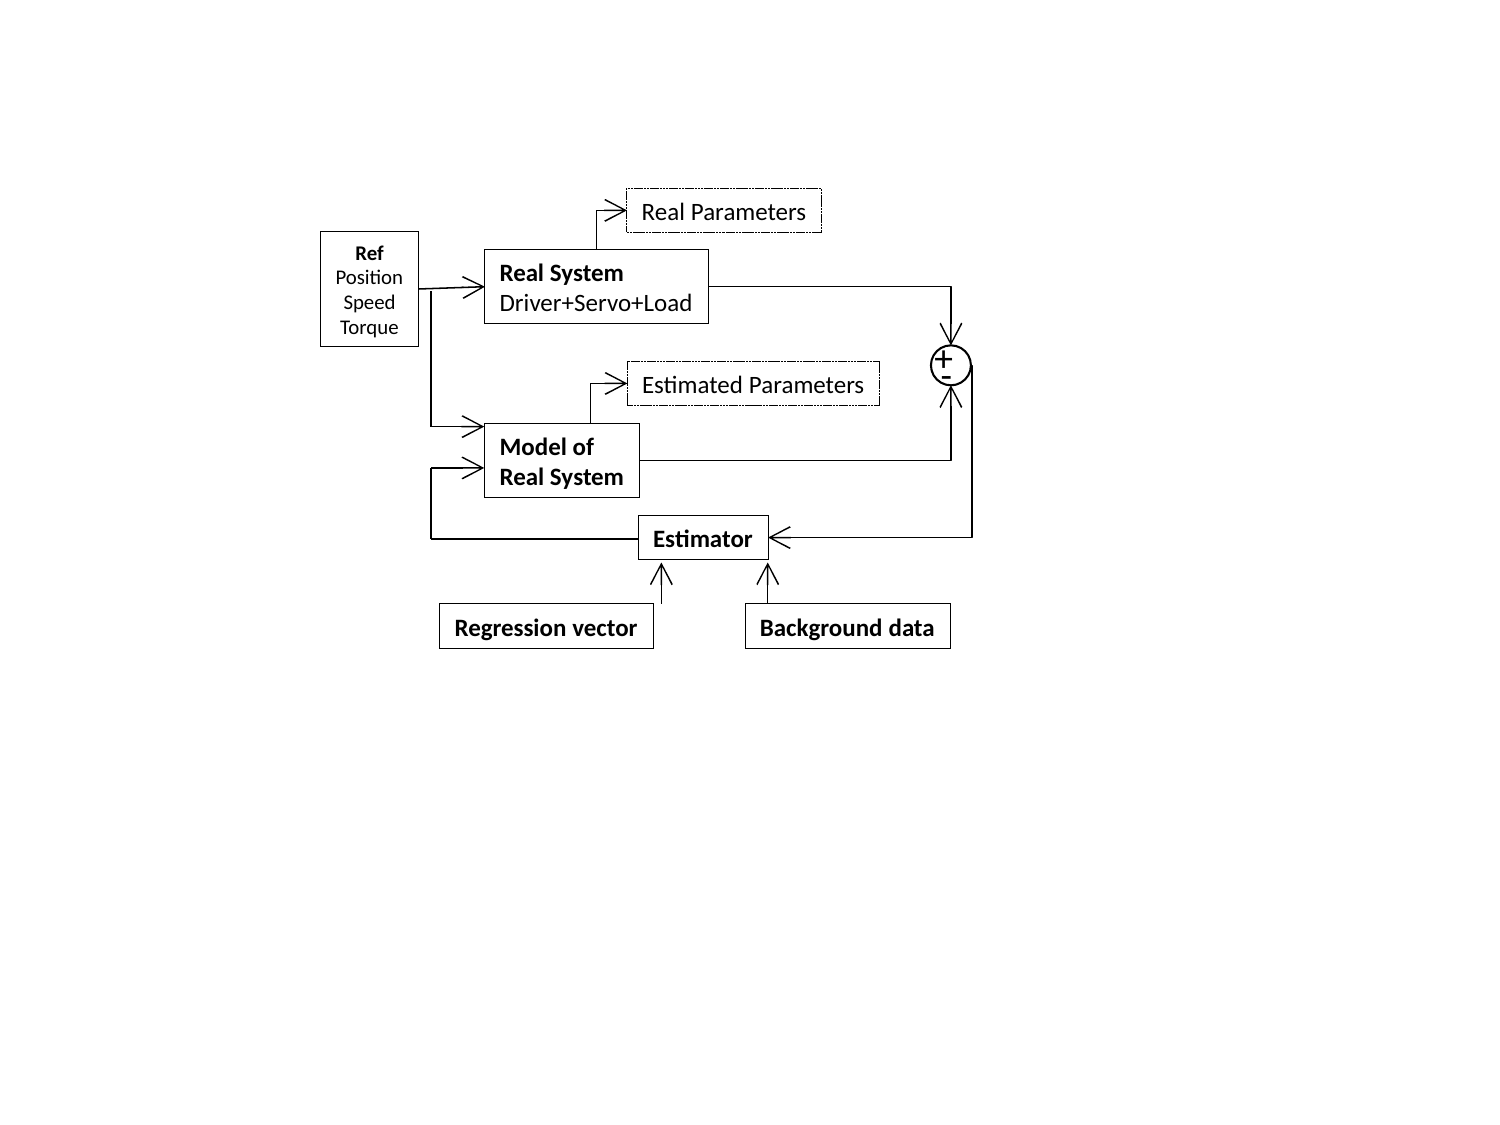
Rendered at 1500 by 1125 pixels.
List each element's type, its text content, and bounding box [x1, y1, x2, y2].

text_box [768, 365, 972, 539]
text_box Real Parameters [626, 188, 822, 233]
text_box Real System Driver+Servo+Load [484, 249, 709, 324]
text_box Regression vector [439, 603, 654, 649]
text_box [588, 385, 629, 422]
text_box Background data [745, 603, 951, 649]
text_box Estimated Parameters [627, 361, 880, 392]
text_box Estimator [638, 515, 769, 560]
text_box Model of Real System [484, 423, 640, 498]
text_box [591, 215, 631, 245]
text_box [926, 325, 972, 386]
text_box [708, 287, 952, 346]
text_box Ref Position Speed Torque [320, 231, 419, 347]
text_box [639, 385, 763, 462]
